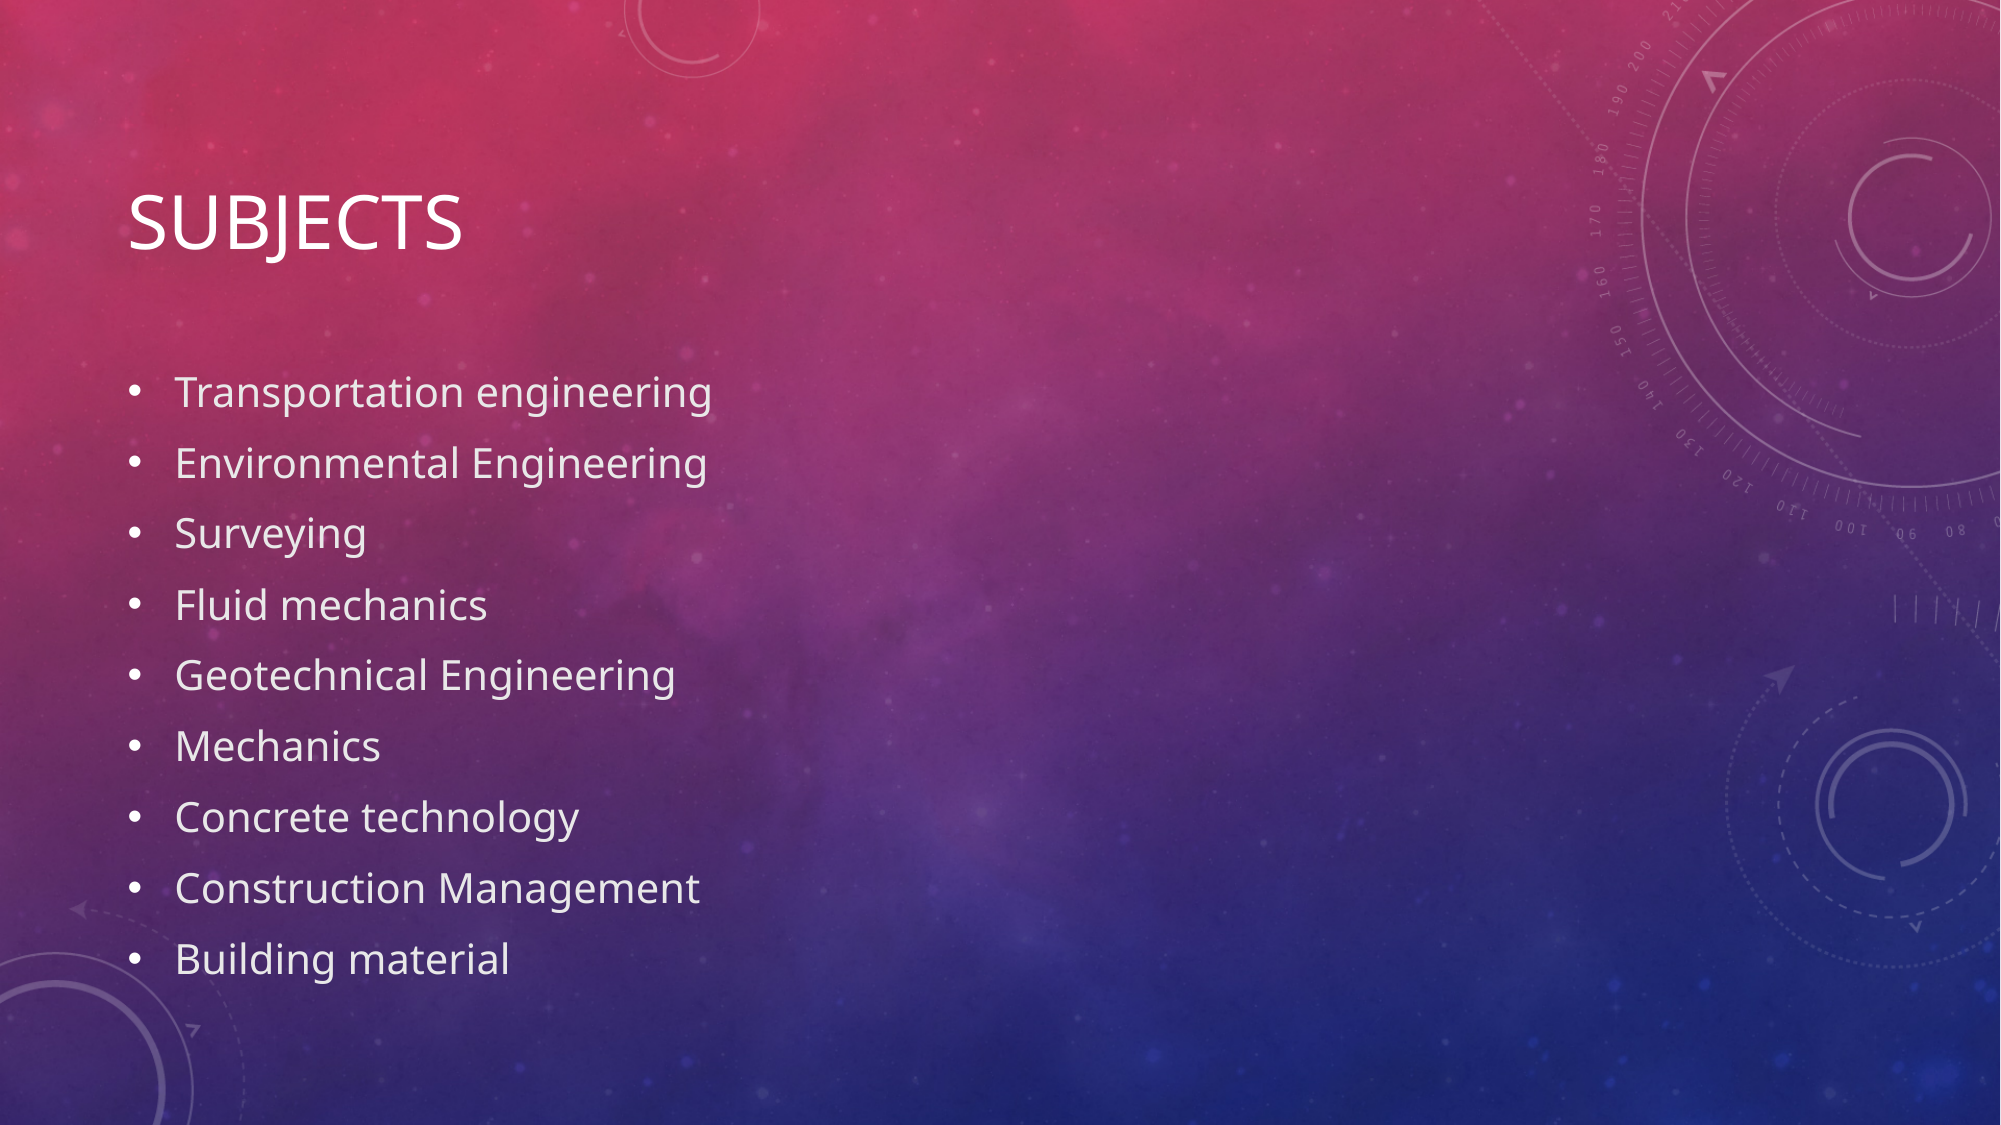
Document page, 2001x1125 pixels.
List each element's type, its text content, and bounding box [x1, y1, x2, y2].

title Subjects [112, 99, 1775, 339]
list Transportation engineering Environmental Engineering Surveying Fluid mechanics Geotechnical Engineering Mechanics Concrete technology Construction Management Building material [112, 351, 1775, 997]
picture [0, 0, 2001, 1125]
